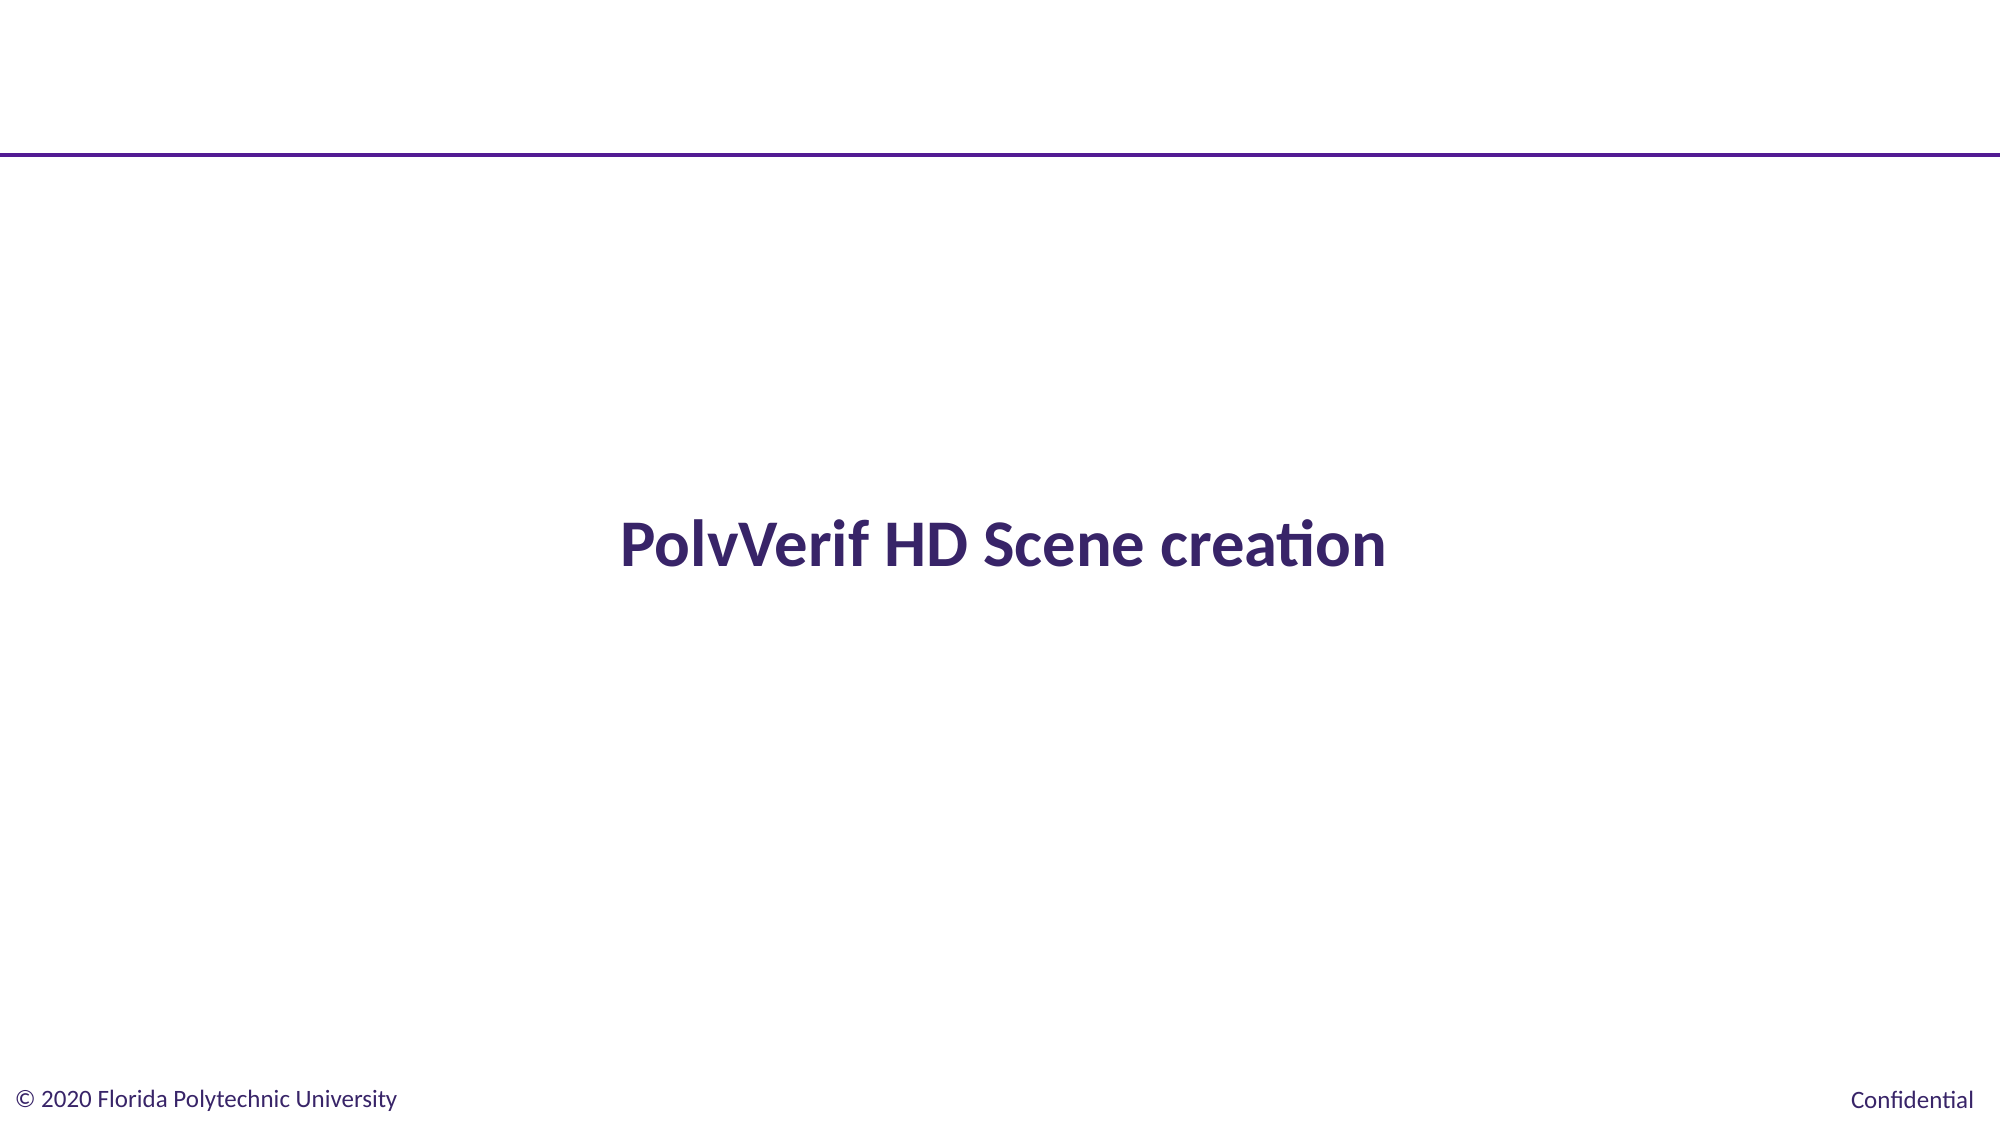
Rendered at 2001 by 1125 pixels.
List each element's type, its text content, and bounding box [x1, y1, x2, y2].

title PolvVerif HD Scene creation [304, 426, 1705, 665]
